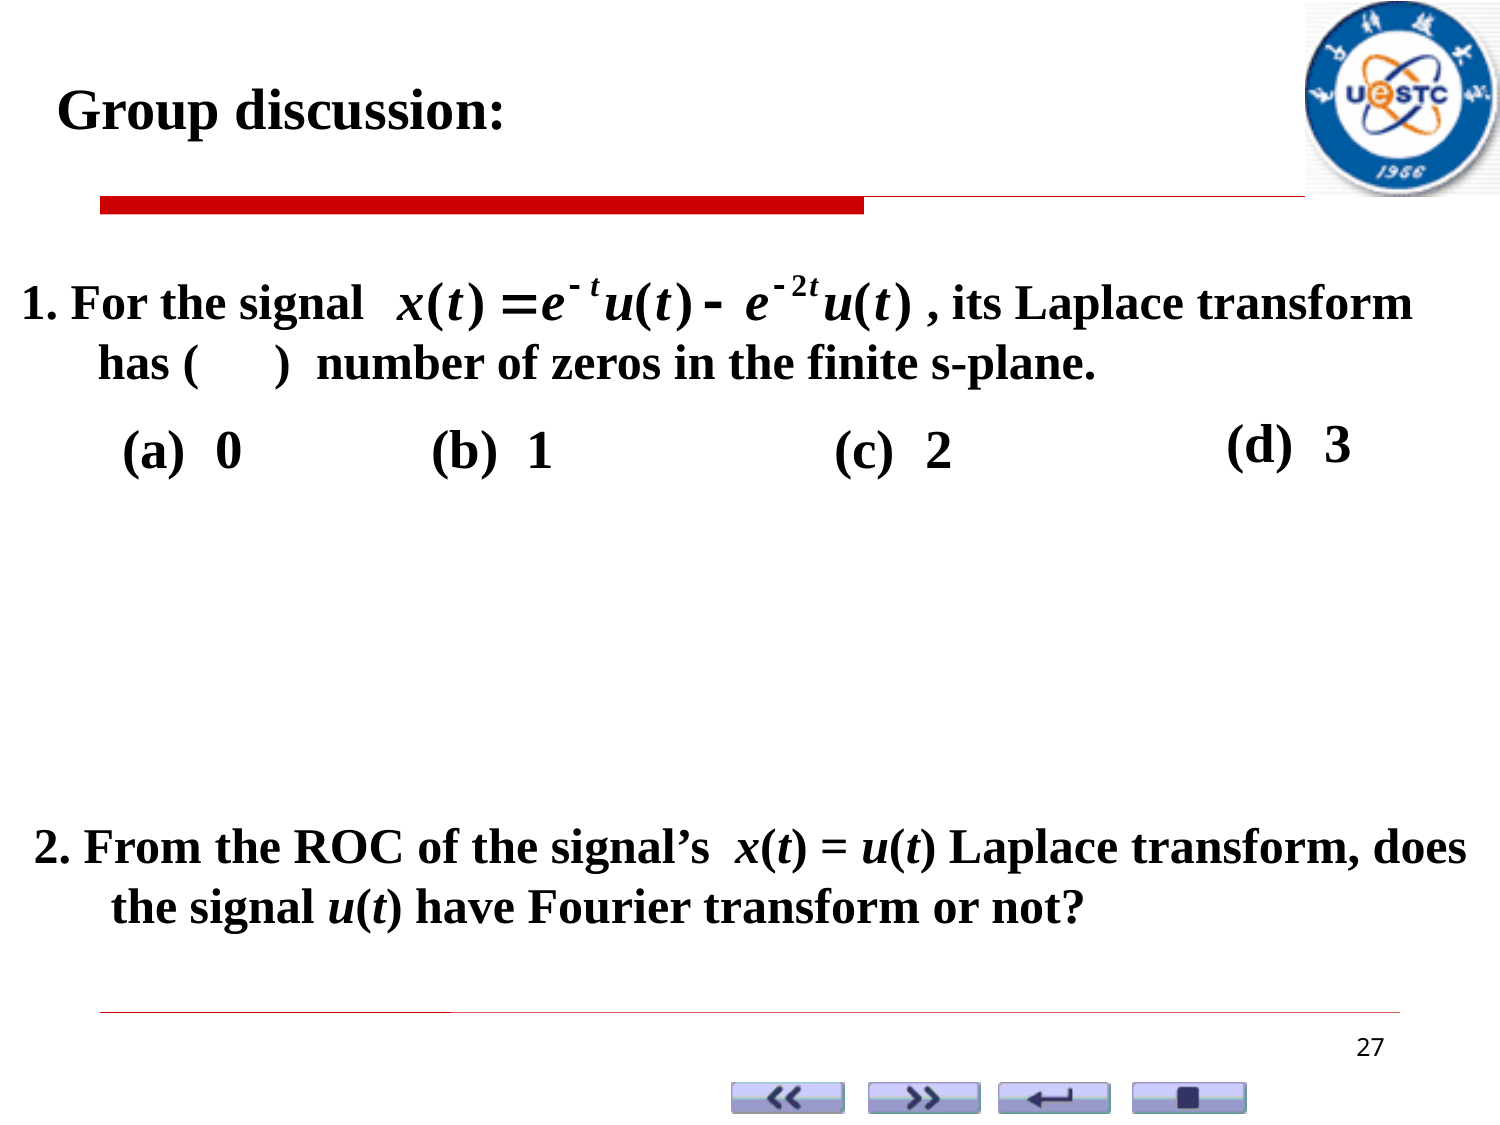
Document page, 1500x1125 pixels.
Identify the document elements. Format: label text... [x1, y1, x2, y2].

picture [731, 1082, 845, 1114]
text_box 2. From the ROC of the signal’s x(t) = u(t) Laplace transform, does the signal u(t) have Fourier transform or not? [18, 805, 1500, 894]
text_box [1219, 411, 1363, 486]
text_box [424, 418, 563, 492]
text_box Group discussion: [41, 63, 1229, 149]
text_box 1. For the signal , its Laplace transform has ( ) number of zeros in the finite s-plane. [5, 262, 379, 350]
text_box 1. For the signal , its Laplace transform has ( ) number of zeros in the finite s-plane. [929, 262, 1494, 350]
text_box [383, 257, 926, 347]
picture [998, 1082, 1111, 1114]
picture [1132, 1103, 1247, 1114]
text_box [115, 418, 254, 492]
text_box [827, 418, 962, 492]
slide_number 27 [1074, 1024, 1401, 1103]
picture [868, 1082, 981, 1114]
picture [1305, 1, 1500, 197]
